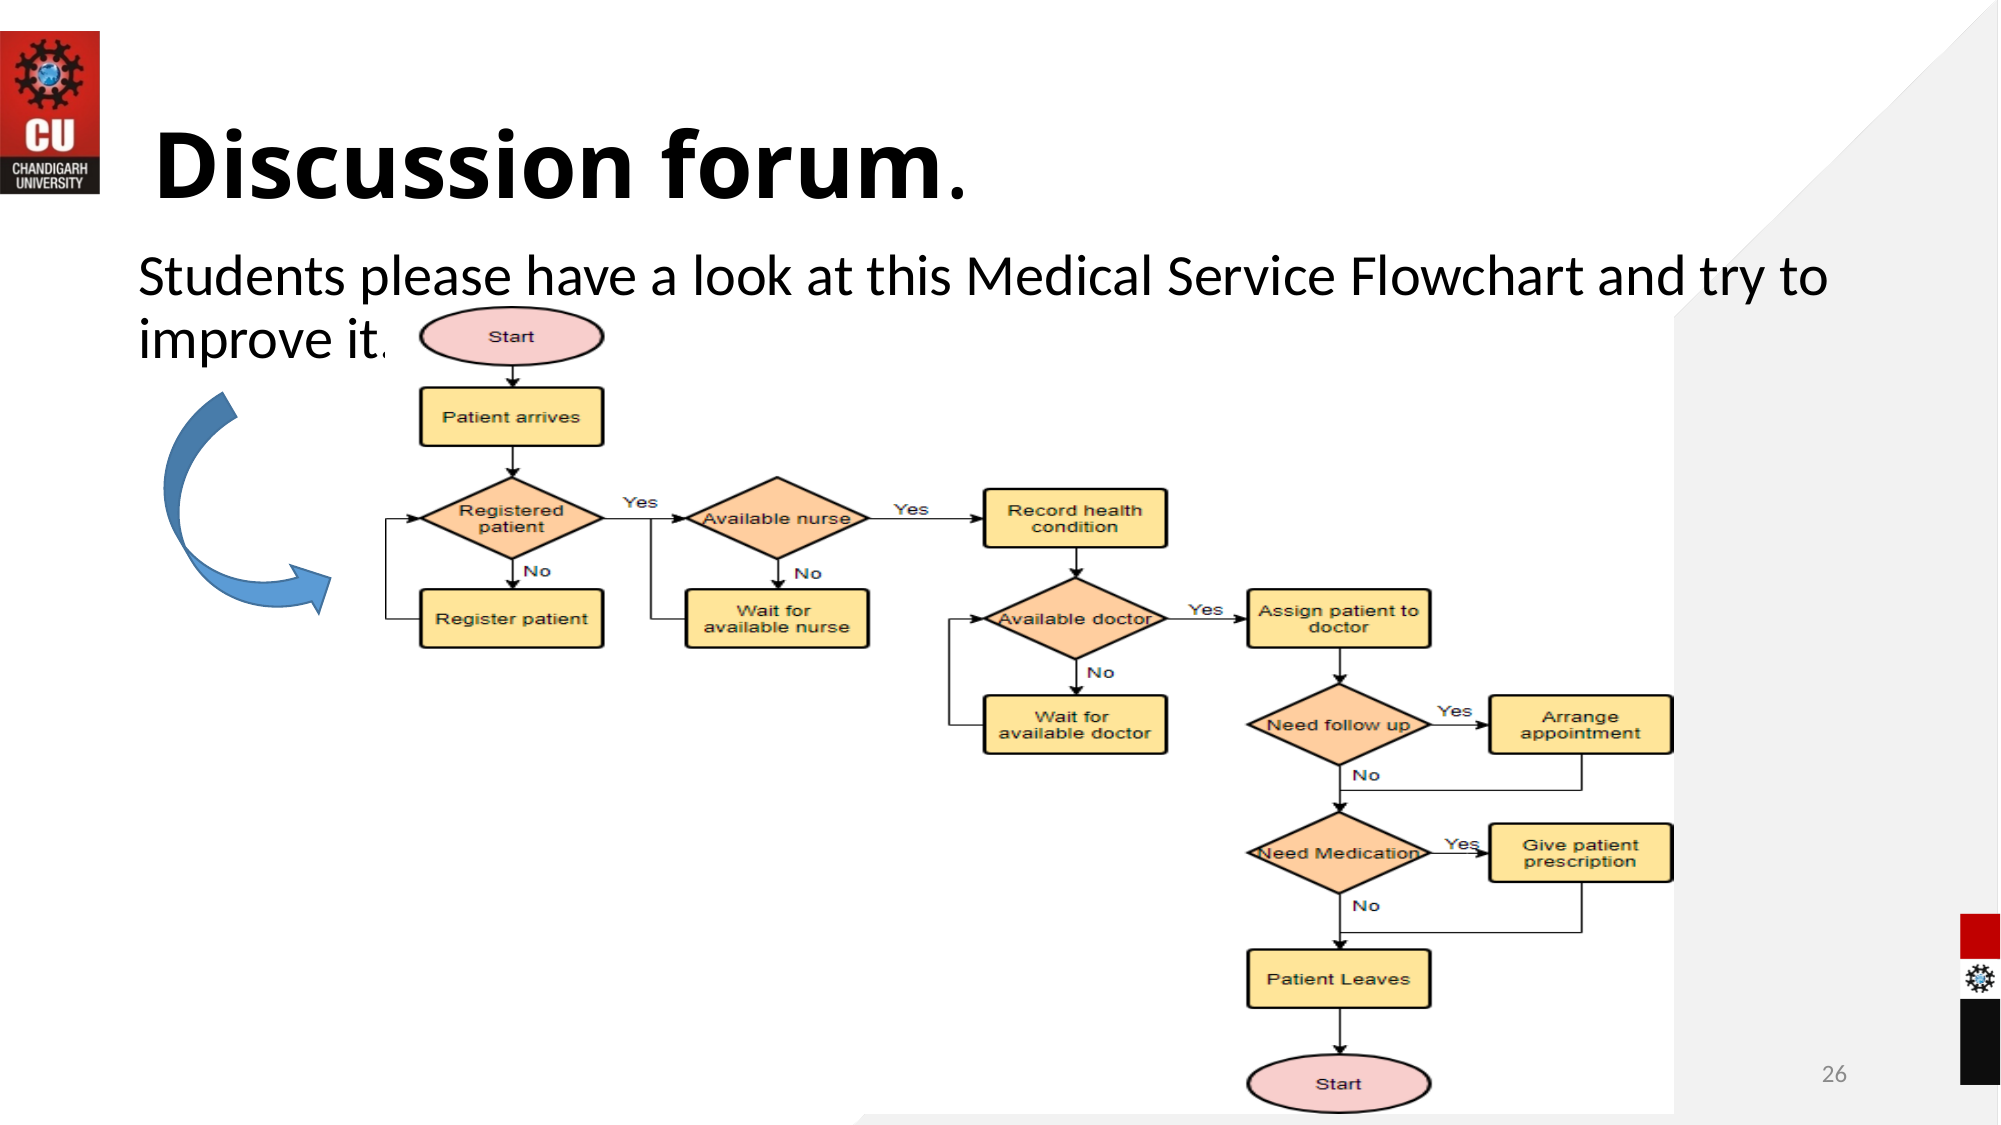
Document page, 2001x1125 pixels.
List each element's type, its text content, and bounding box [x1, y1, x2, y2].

list Students please have a look at this Medical Service Flowchart and try to improve it. [123, 146, 1877, 699]
picture [0, 0, 2001, 1125]
title Discussion forum. [137, 59, 1863, 146]
text_box [163, 391, 332, 616]
slide_number 26 [1674, 1042, 1863, 1103]
